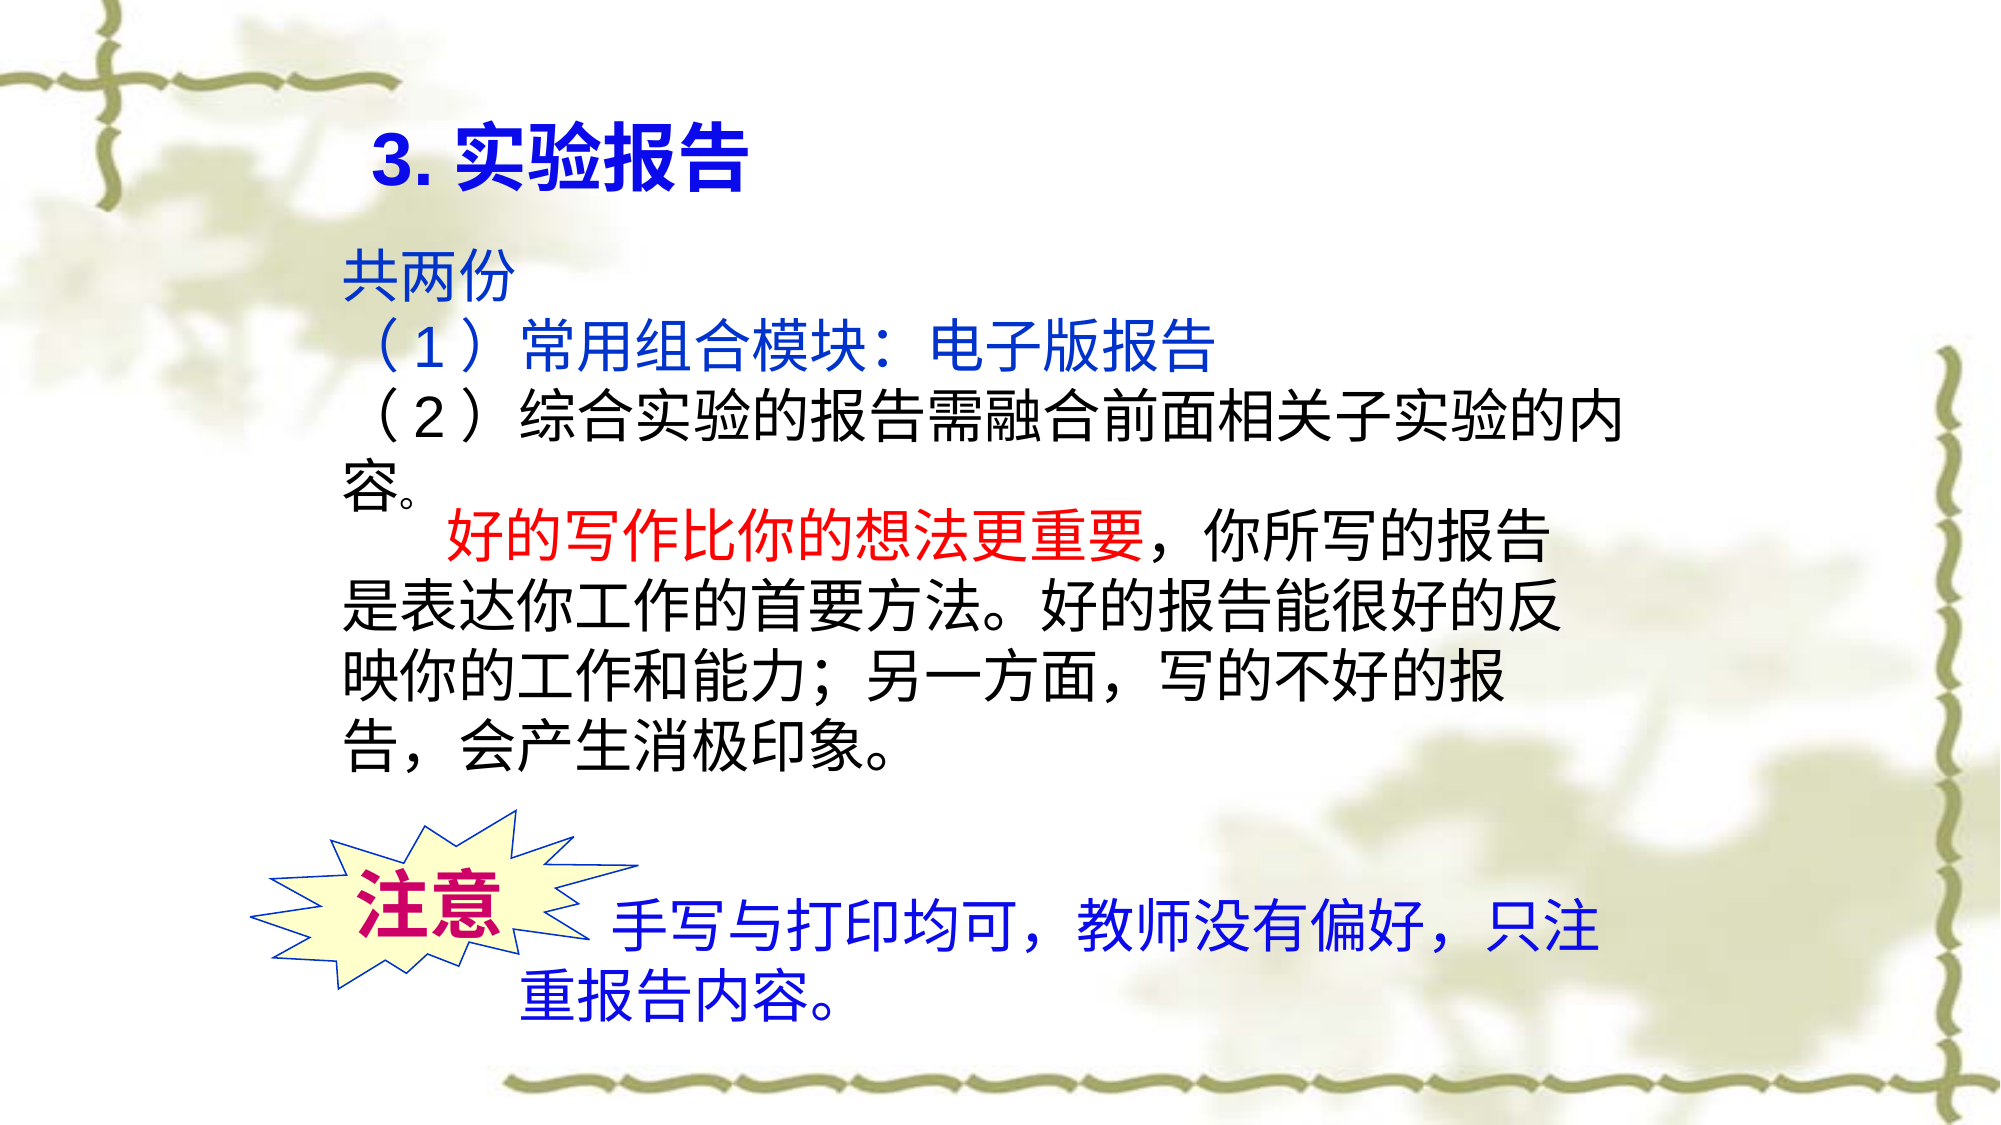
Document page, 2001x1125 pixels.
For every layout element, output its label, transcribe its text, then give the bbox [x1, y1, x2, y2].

text_box 共两份 （1）常用组合模块：电子版报告 （2）综合实验的报告需融合前面相关子实验的内容。 [326, 231, 1709, 527]
text_box 手写与打印均可，教师没有偏好，只注重报告内容。 [503, 881, 1662, 1037]
text_box 3.实验报告 [357, 102, 768, 208]
text_box 注意 [249, 810, 639, 989]
picture [0, 0, 2001, 1125]
text_box 好的写作比你的想法更重要，你所写的报告是表达你工作的首要方法。好的报告能很好的反映你的工作和能力；另一方面，写的不好的报告，会产生消极印象。 [326, 491, 1591, 787]
